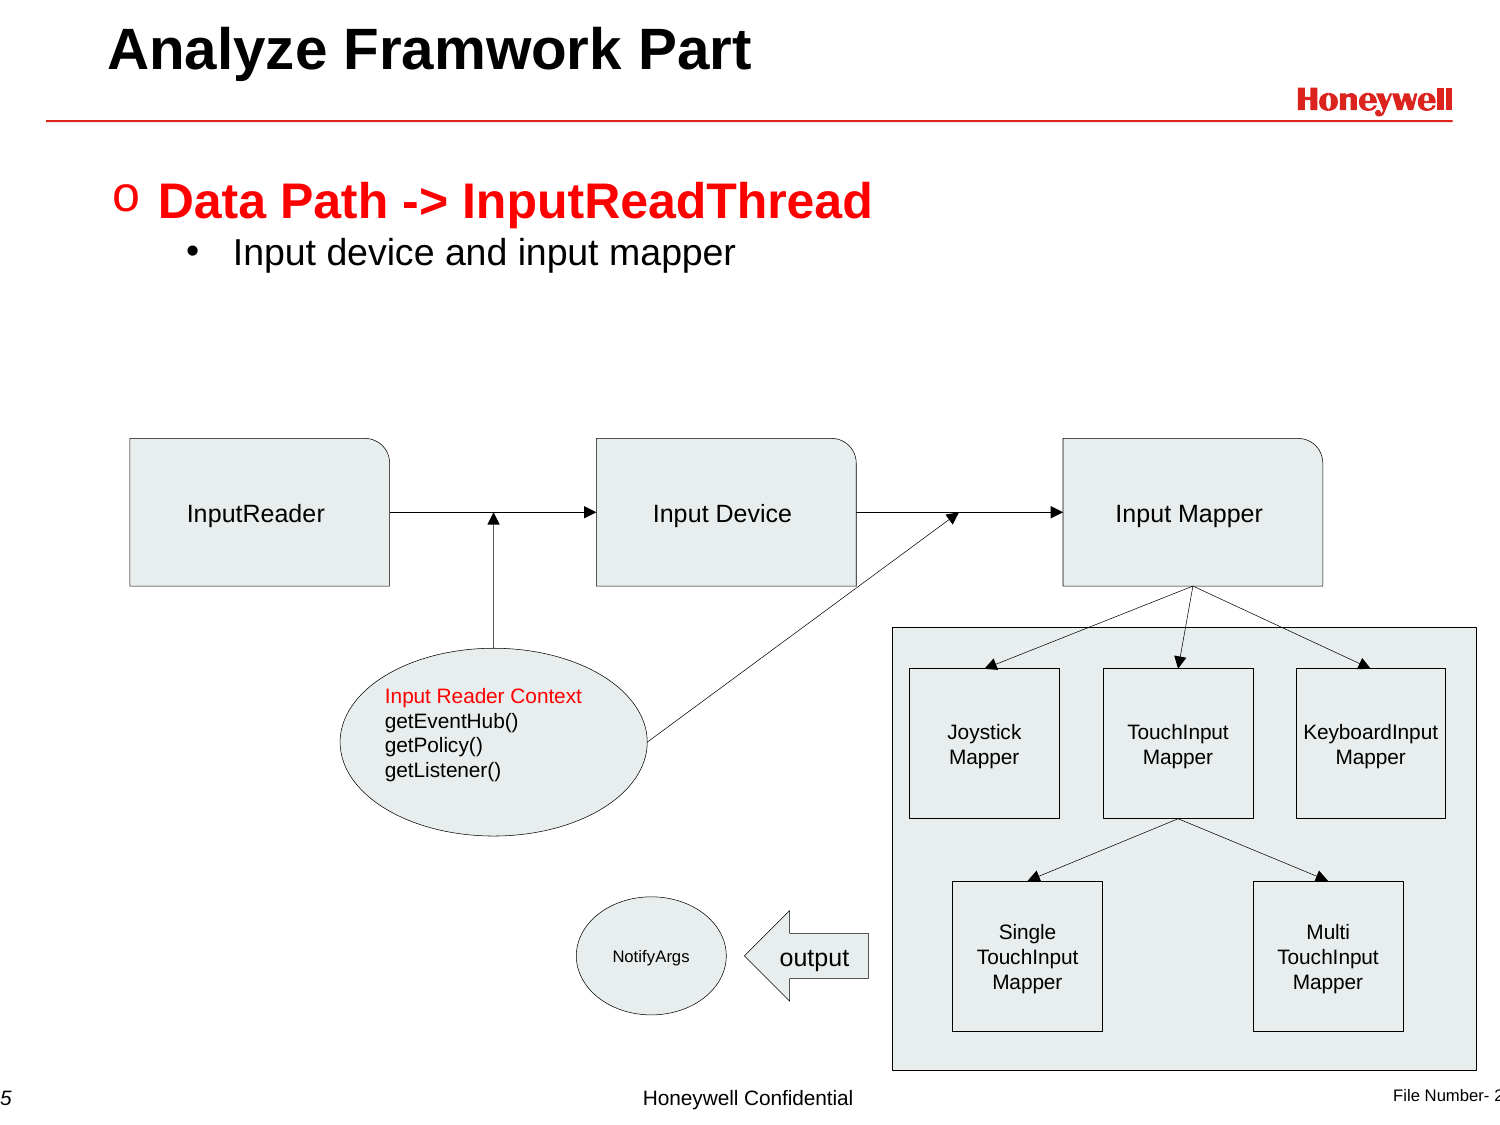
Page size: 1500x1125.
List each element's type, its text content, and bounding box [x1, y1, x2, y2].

text_box Input Mapper [1060, 436, 1325, 584]
text_box output [764, 933, 923, 979]
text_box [1192, 585, 1371, 669]
text_box Joystick Mapper [907, 667, 1061, 821]
text_box Multi TouchInput Mapper [1251, 879, 1405, 1033]
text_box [1027, 818, 1176, 882]
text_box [1177, 585, 1191, 669]
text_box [646, 512, 960, 743]
text_box KeyboardInputMapper [1294, 667, 1448, 821]
text_box Input Reader Context getEventHub() getPolicy() getListener() [338, 646, 649, 839]
text_box [742, 908, 871, 1004]
text_box TouchInput Mapper [1101, 677, 1255, 817]
text_box [890, 625, 1478, 1072]
text_box NotifyArgs [574, 894, 729, 1018]
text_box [984, 585, 1176, 669]
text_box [1177, 818, 1329, 882]
text_box Input Device [594, 436, 859, 589]
text_box Data Path -> InputReadThread Input device and input mapper [96, 160, 889, 281]
text_box InputReader [127, 436, 392, 589]
text_box Single TouchInput Mapper [950, 879, 1105, 1033]
title Analyze Framwork Part [91, 16, 1405, 95]
